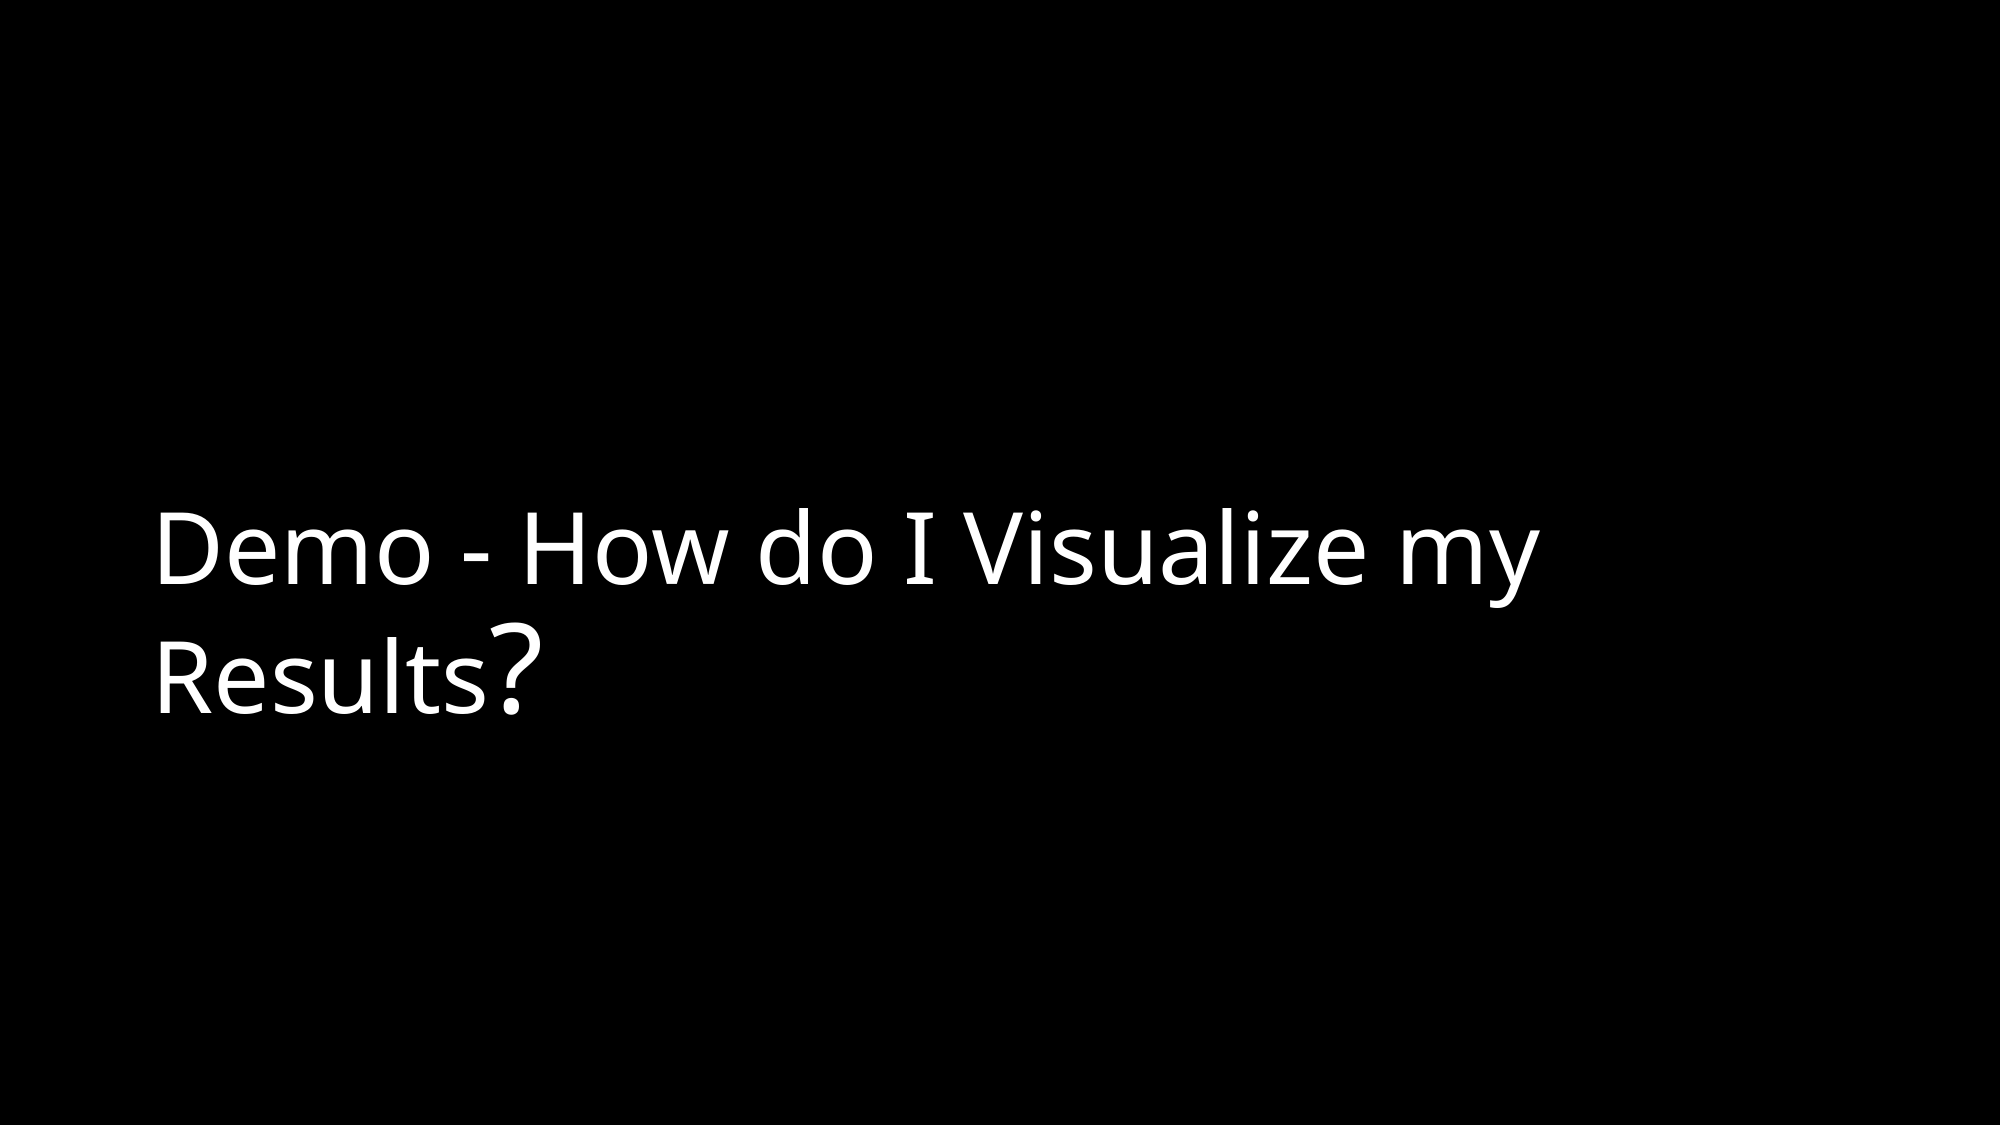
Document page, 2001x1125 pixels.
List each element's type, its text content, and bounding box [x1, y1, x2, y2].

title Demo - How do I Visualize my Results? [136, 280, 1862, 749]
